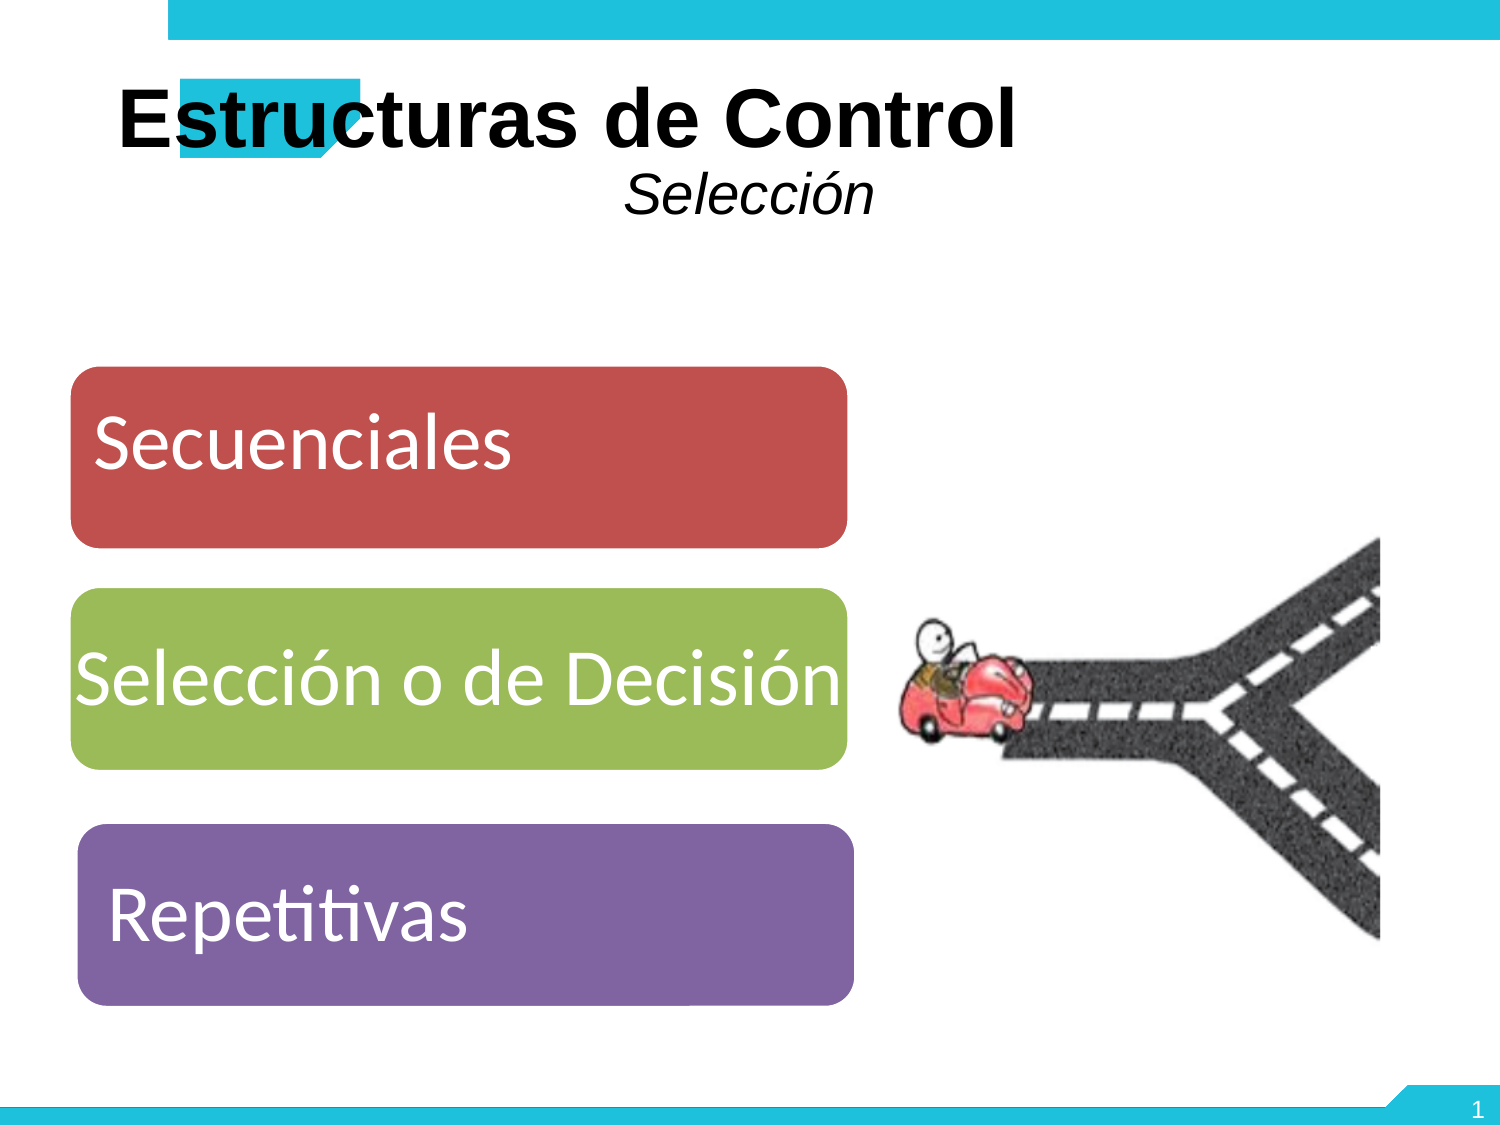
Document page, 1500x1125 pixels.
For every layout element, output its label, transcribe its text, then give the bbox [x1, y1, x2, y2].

text_box [85, 821, 847, 830]
text_box [69, 369, 850, 551]
text_box 1 [1408, 1078, 1500, 1125]
text_box Selección o de Decisión [49, 595, 874, 763]
text_box [850, 834, 857, 996]
text_box Estructuras de Control Selección [103, 45, 1397, 246]
picture [892, 509, 1388, 962]
text_box Repetitivas [82, 830, 850, 999]
text_box Secuenciales [68, 359, 836, 528]
text_box [77, 763, 841, 772]
text_box [75, 833, 82, 996]
text_box [77, 585, 841, 595]
text_box [84, 999, 847, 1008]
